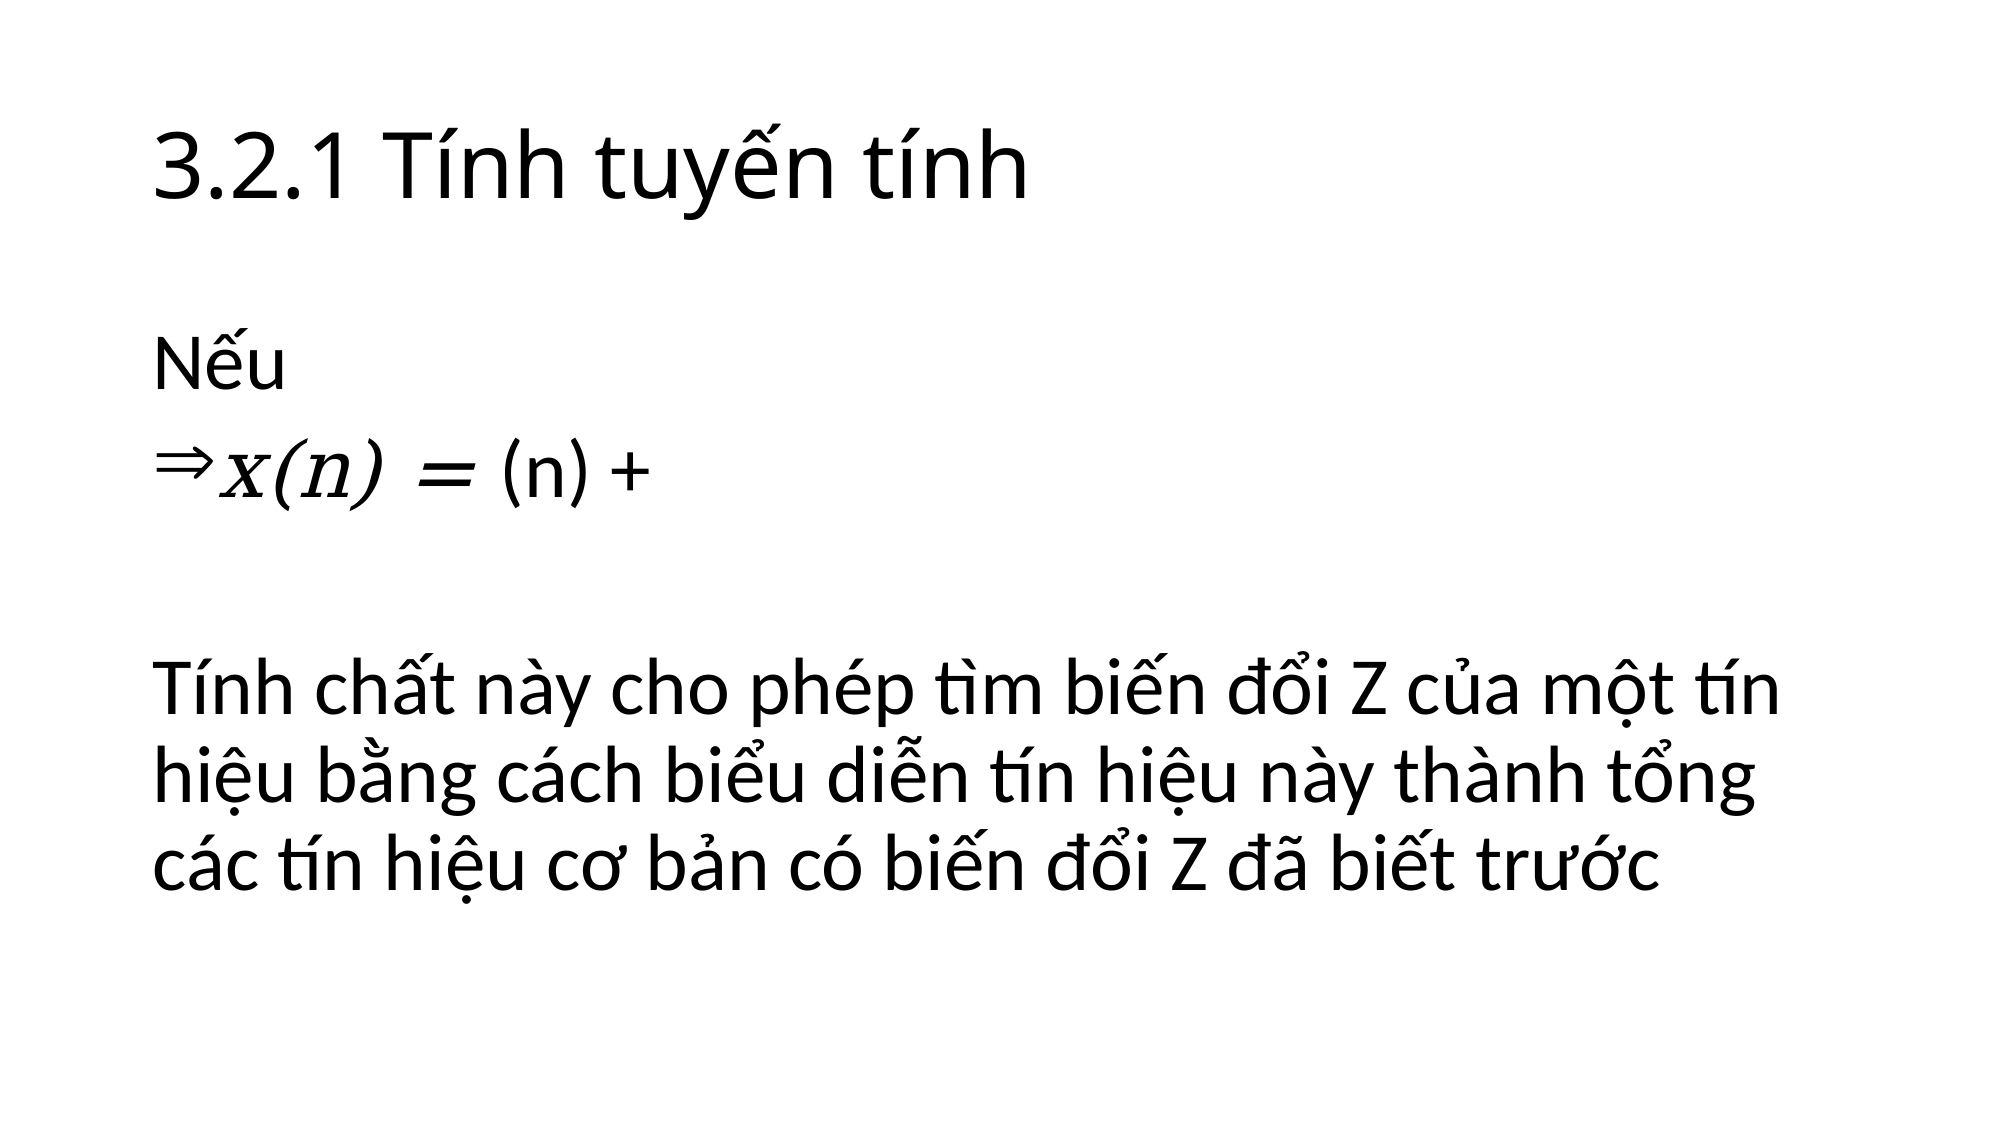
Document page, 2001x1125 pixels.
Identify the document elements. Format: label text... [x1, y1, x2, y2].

title 3.2.1 Tính tuyến tính [137, 59, 1863, 278]
